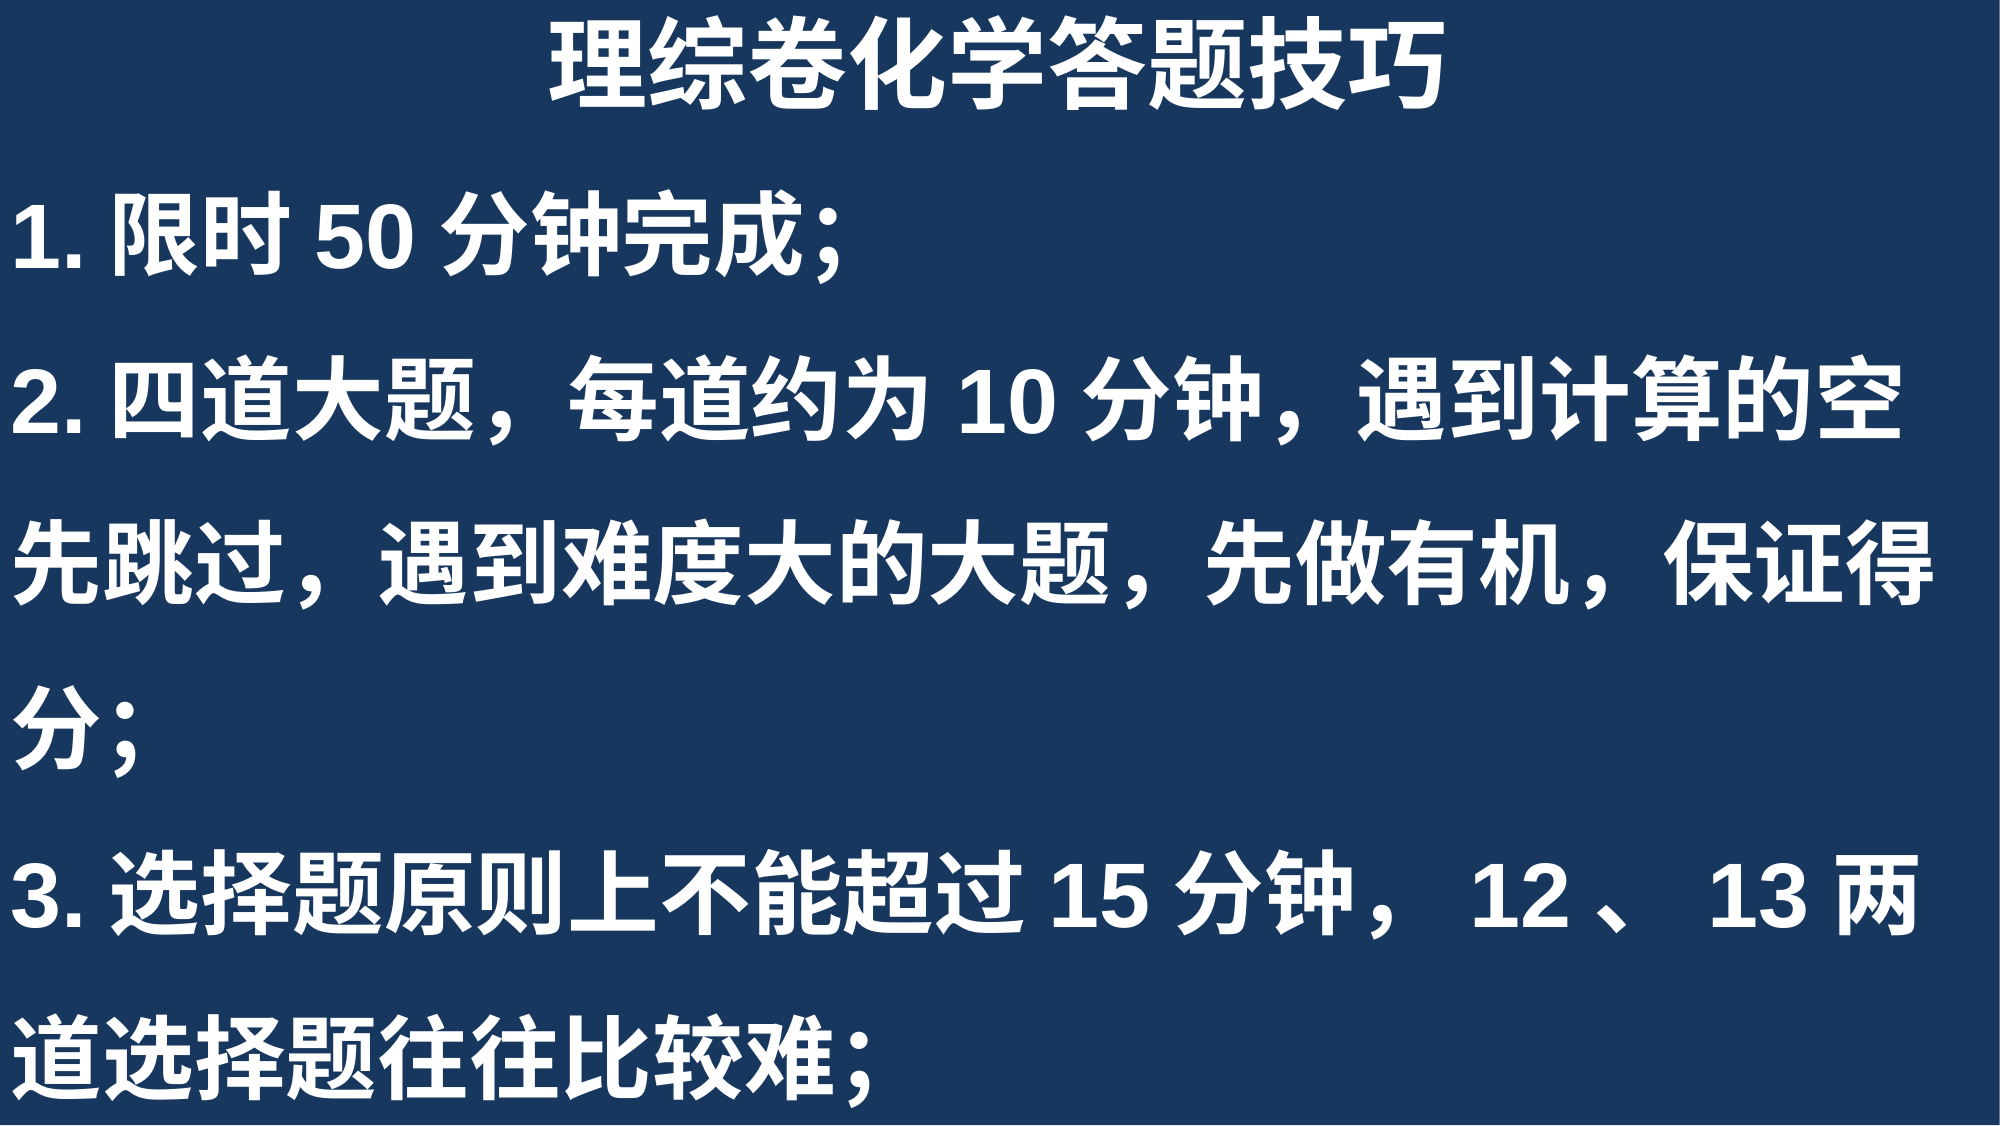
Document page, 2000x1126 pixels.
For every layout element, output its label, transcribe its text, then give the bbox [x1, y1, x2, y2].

text_box 理综卷化学答题技巧 1.限时50分钟完成； 2.四道大题，每道约为10分钟，遇到计算的空先跳过，遇到难度大的大题，先做有机，保证得分； 3.选择题原则上不能超过15分钟，12、13两道选择题往往比较难； [0, 0, 2000, 1119]
